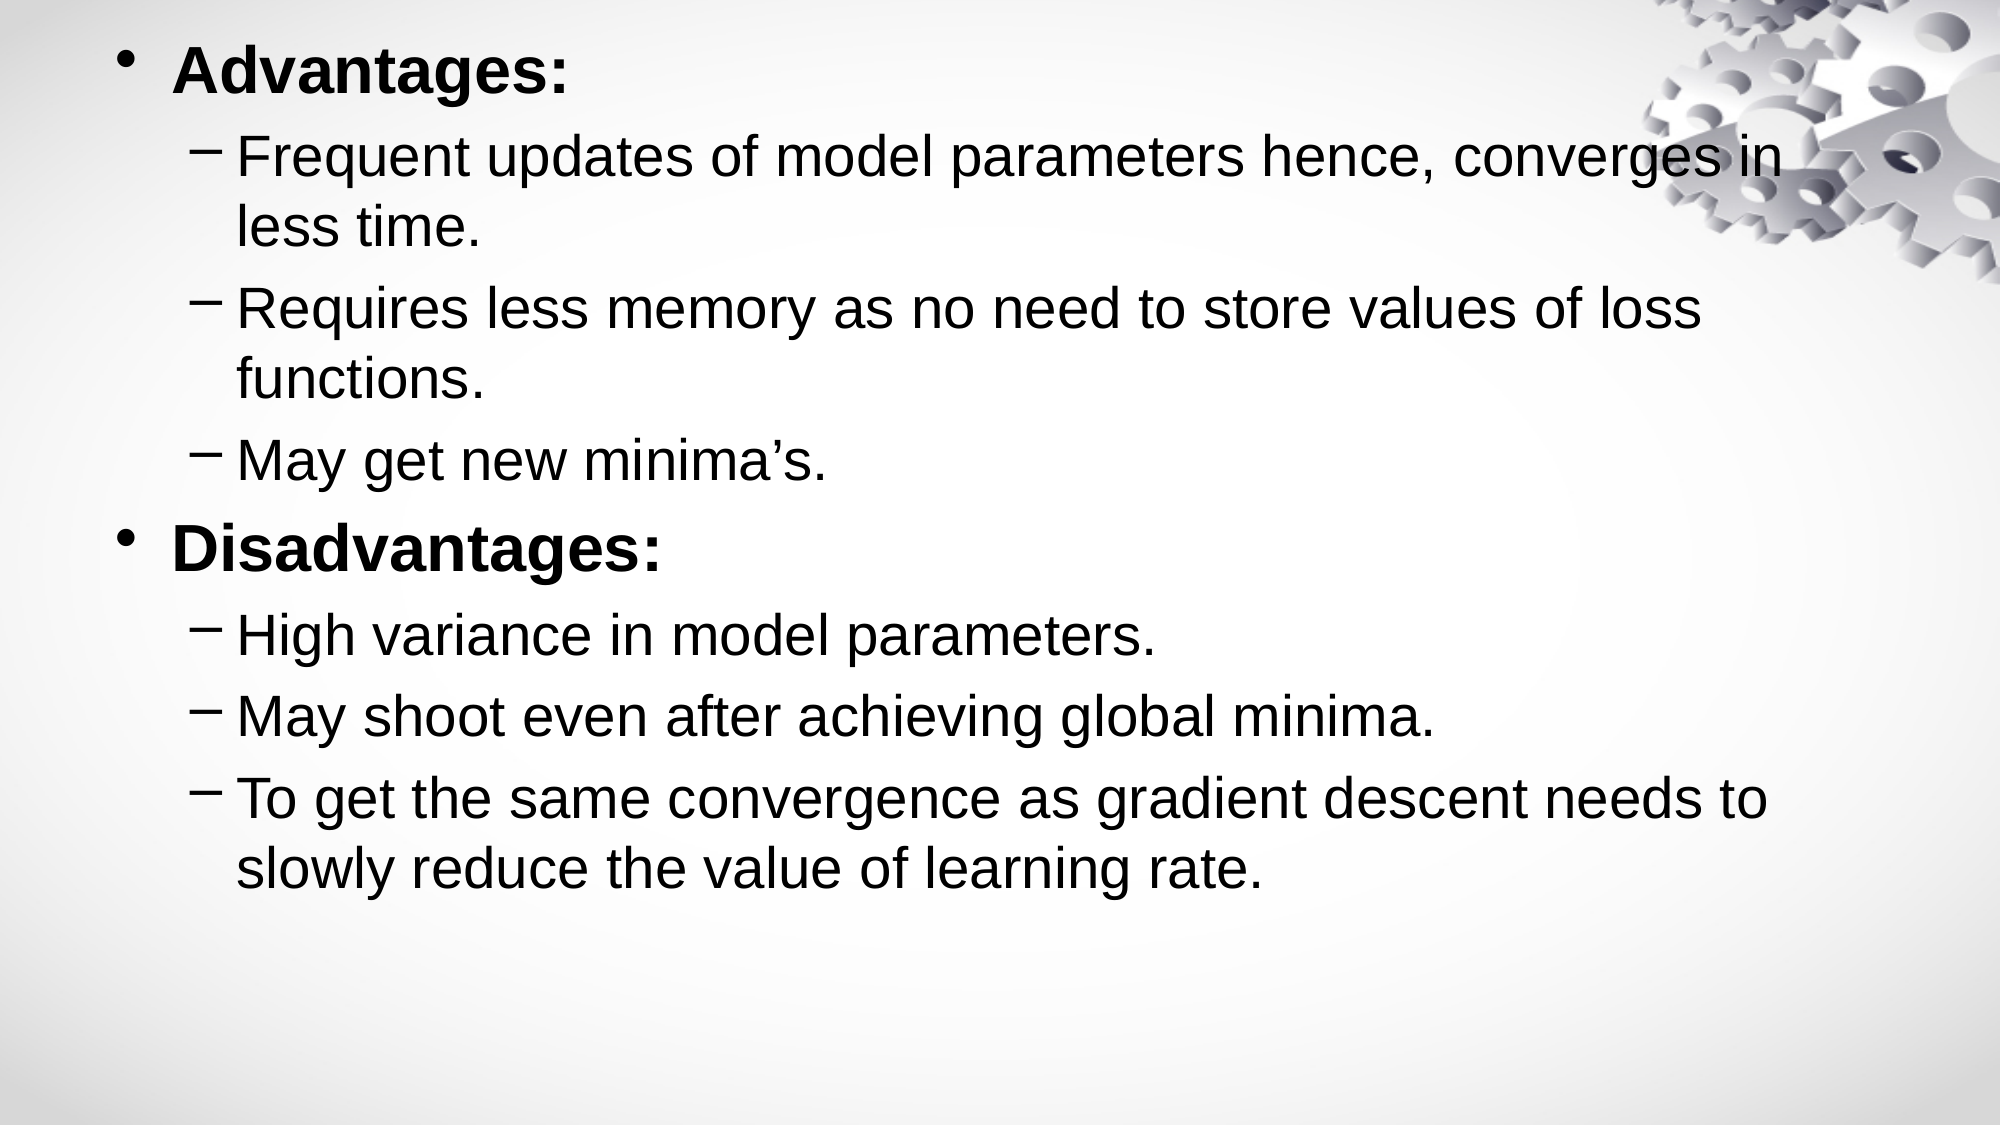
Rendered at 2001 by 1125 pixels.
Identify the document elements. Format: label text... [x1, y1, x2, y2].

list Advantages: Frequent updates of model parameters hence, converges in less time. Requires less memory as no need to store values of loss functions. May get new minima’s. Disadvantages: High variance in model parameters. May shoot even after achieving global minima. To get the same convergence as gradient descent needs to slowly reduce the value of learning rate. [99, 19, 1901, 1051]
picture [0, 0, 2000, 1125]
